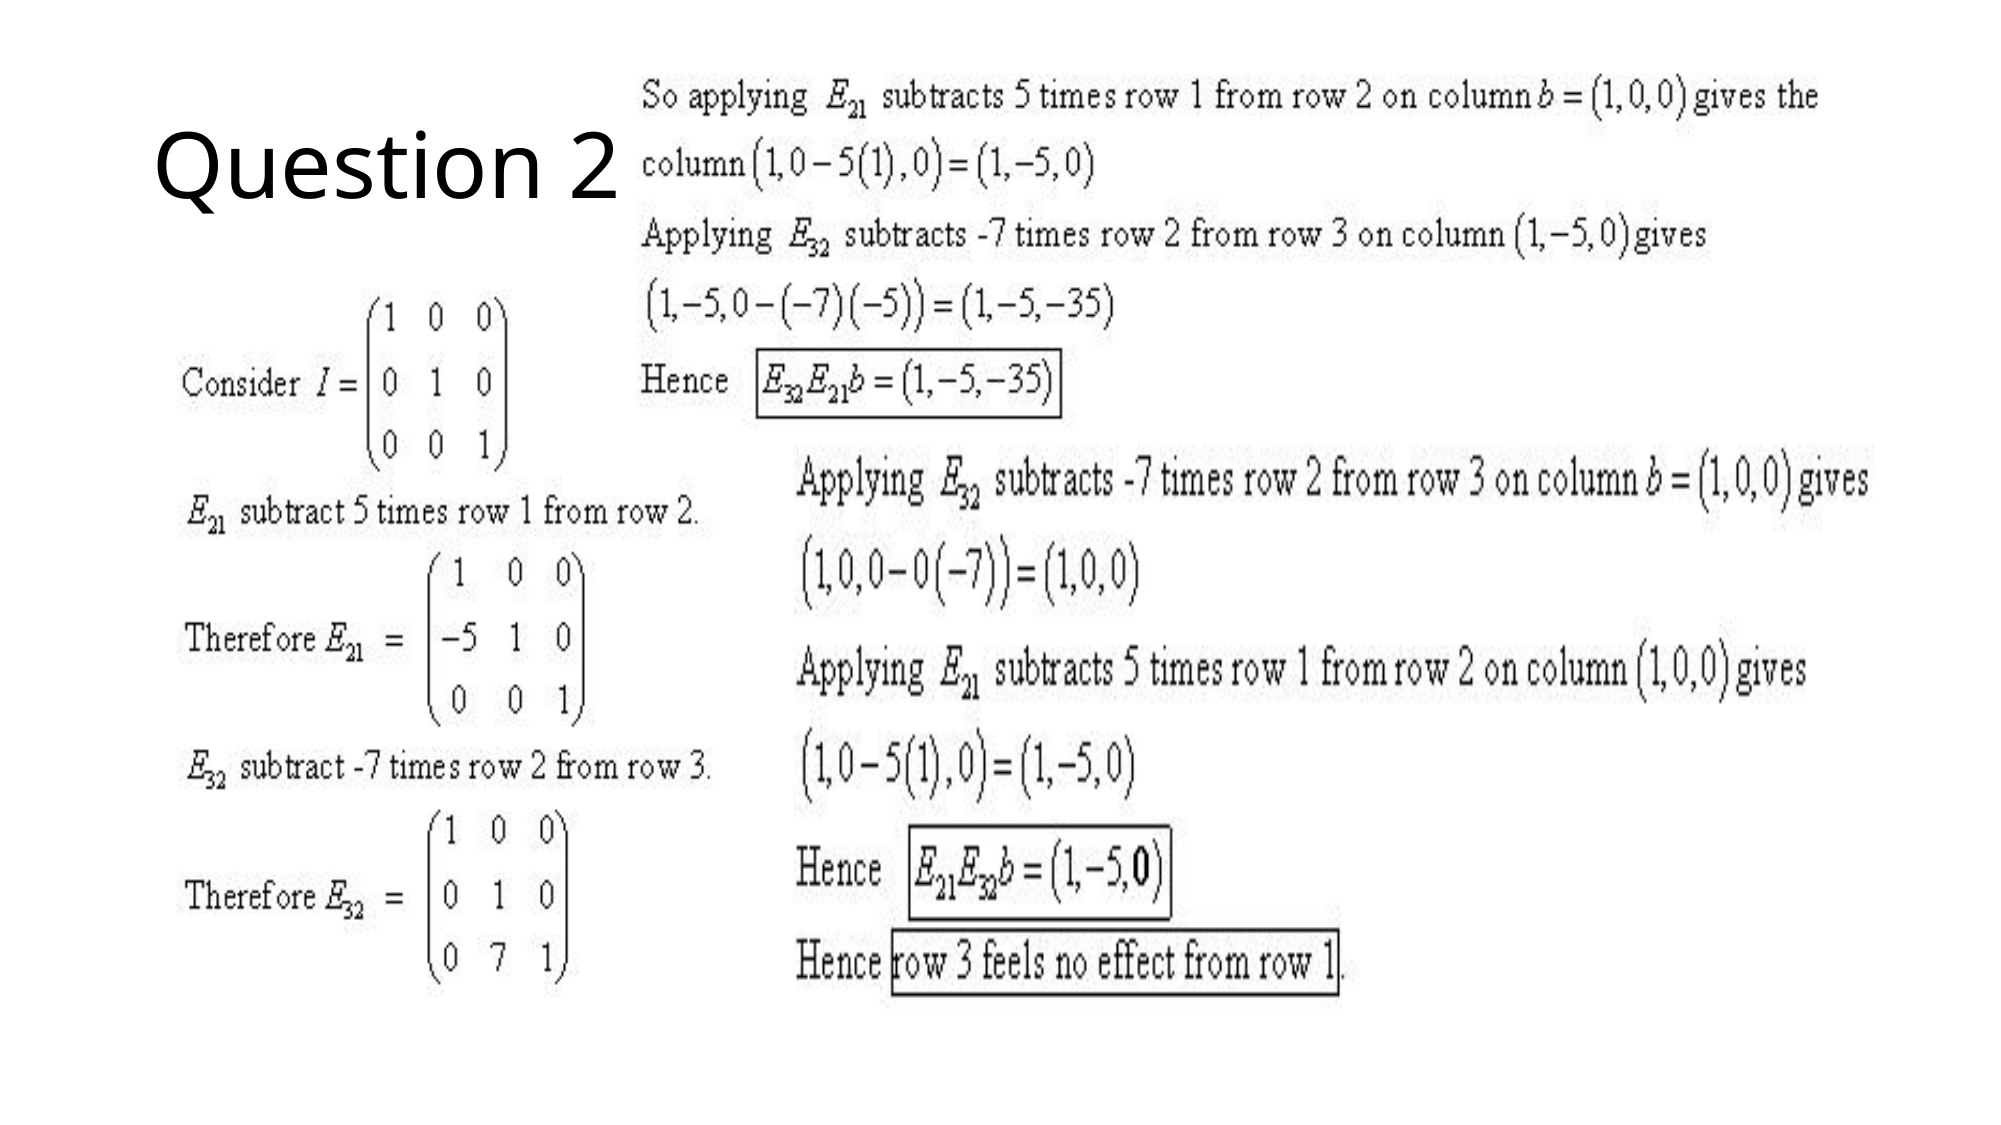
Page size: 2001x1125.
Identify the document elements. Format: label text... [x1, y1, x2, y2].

picture [167, 59, 1926, 1009]
title Question 23 [137, 59, 620, 278]
